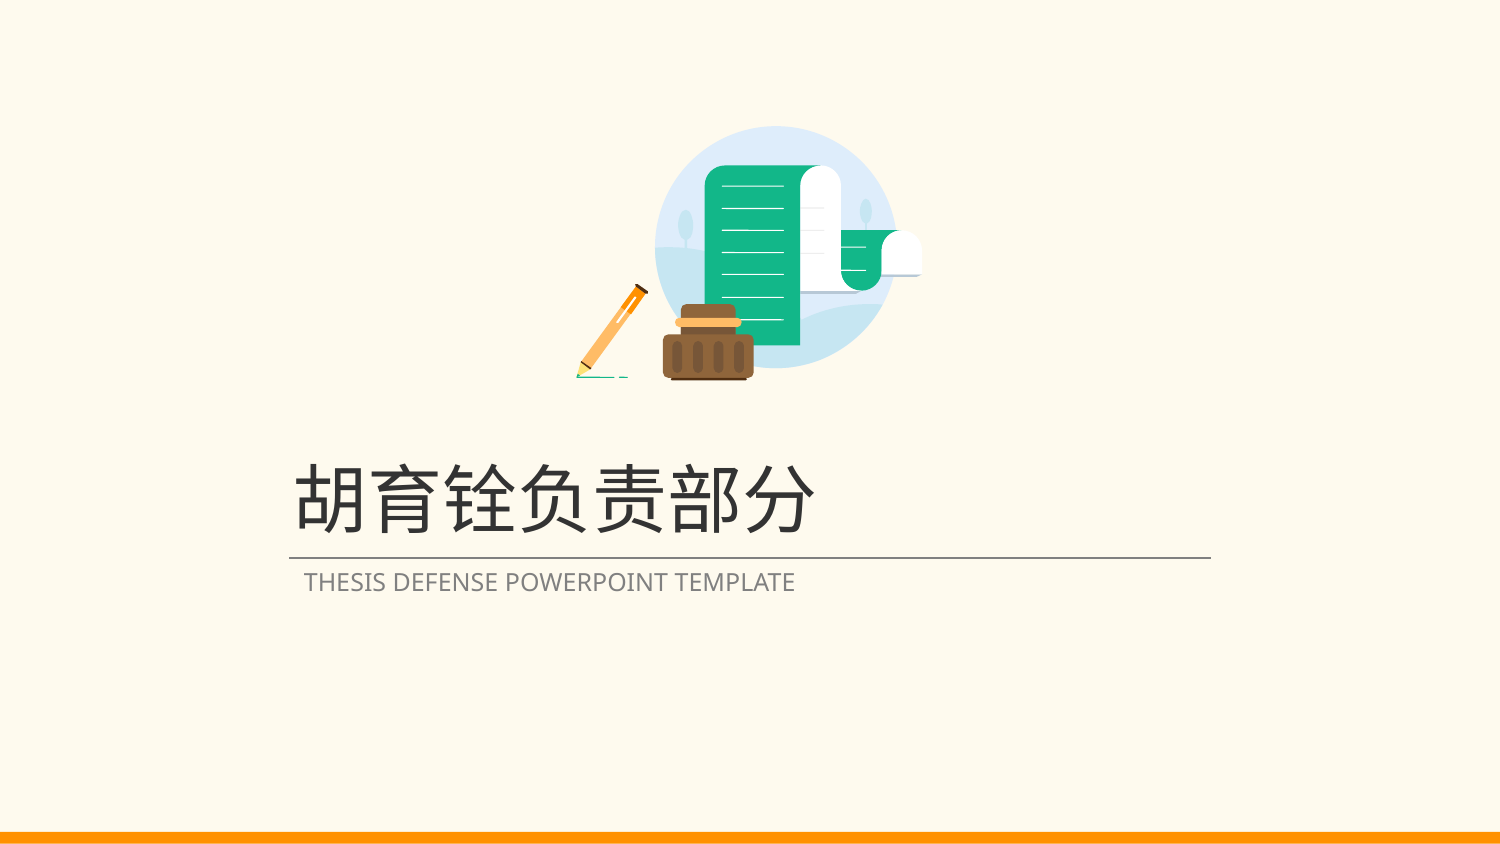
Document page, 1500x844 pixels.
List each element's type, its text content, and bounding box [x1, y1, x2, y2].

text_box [576, 125, 923, 381]
text_box [0, 830, 1500, 844]
text_box THESIS DEFENSE POWERPOINT TEMPLATE [289, 564, 1211, 598]
text_box 胡育铨负责部分 [277, 445, 1223, 551]
